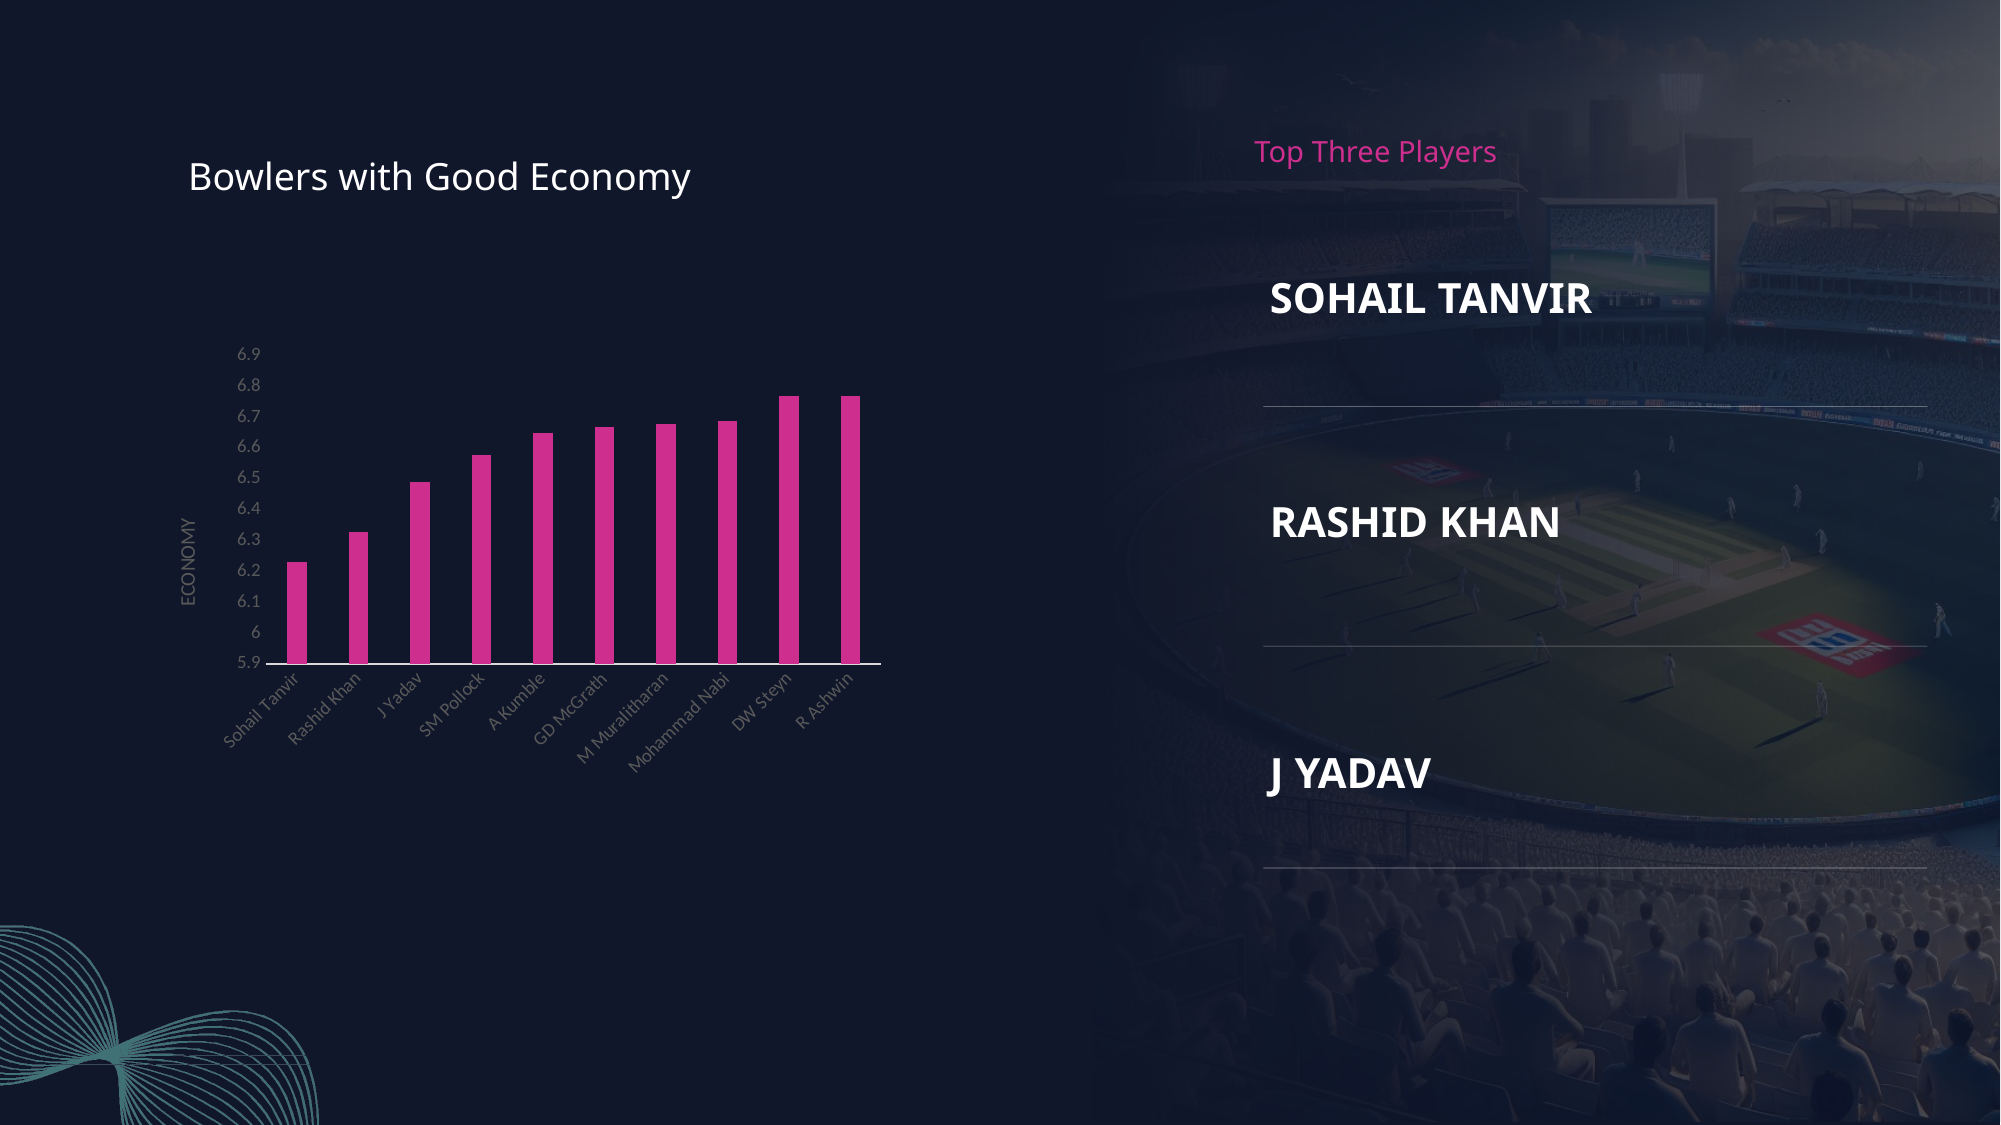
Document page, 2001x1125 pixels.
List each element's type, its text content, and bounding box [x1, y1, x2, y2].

text_box SOHAIL TANVIR [1255, 264, 1854, 329]
text_box Top Three Players [1239, 125, 1596, 176]
text_box J YADAV [1255, 738, 1854, 804]
text_box Bowlers with Good Economy [173, 145, 1174, 206]
text_box RASHID KHAN [1255, 487, 2000, 553]
chart [146, 337, 897, 788]
